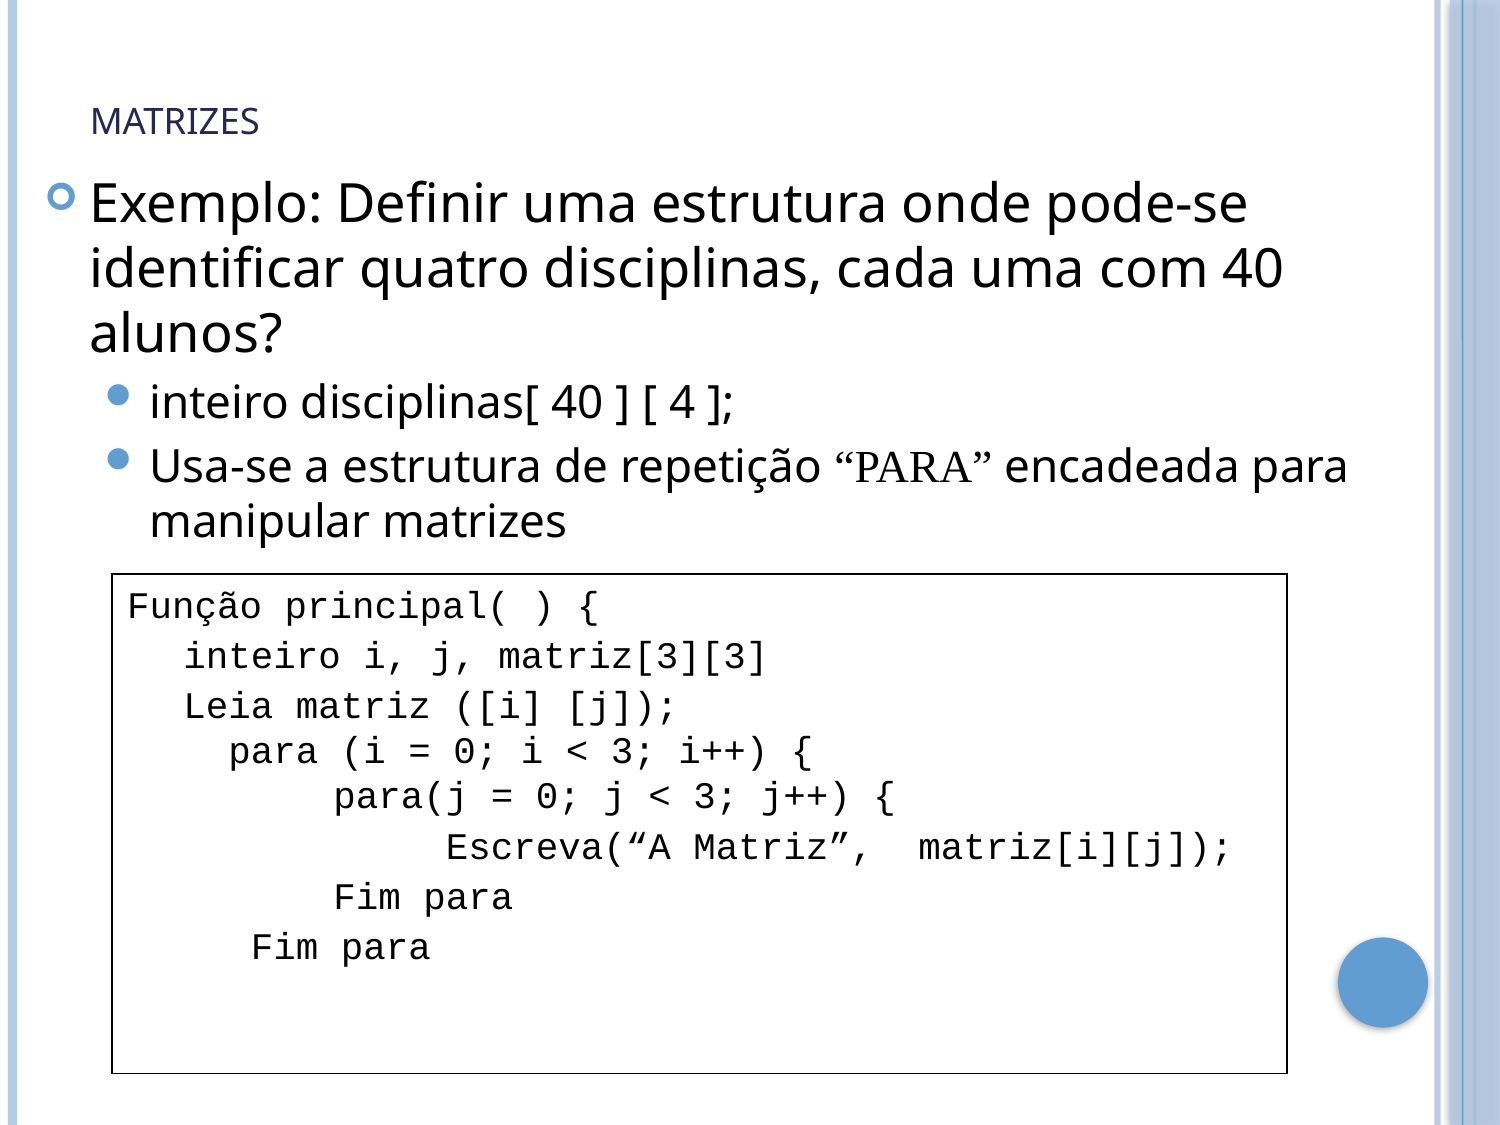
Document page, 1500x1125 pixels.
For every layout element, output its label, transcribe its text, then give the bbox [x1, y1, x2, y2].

text_box Função principal( ) { inteiro i, j, matriz[3][3] Leia matriz ([i] [j]); para (i = 0; i < 3; i++) { para(j = 0; j < 3; j++) { Escreva(“A Matriz”, matriz[i][j]); Fim para Fim para [112, 574, 1288, 1074]
title Matrizes [75, 45, 1300, 149]
list Exemplo: Definir uma estrutura onde pode-se identificar quatro disciplinas, cada uma com 40 alunos? inteiro disciplinas[ 40 ] [ 4 ]; Usa-se a estrutura de repetição “PARA” encadeada para manipular matrizes [29, 160, 1436, 563]
